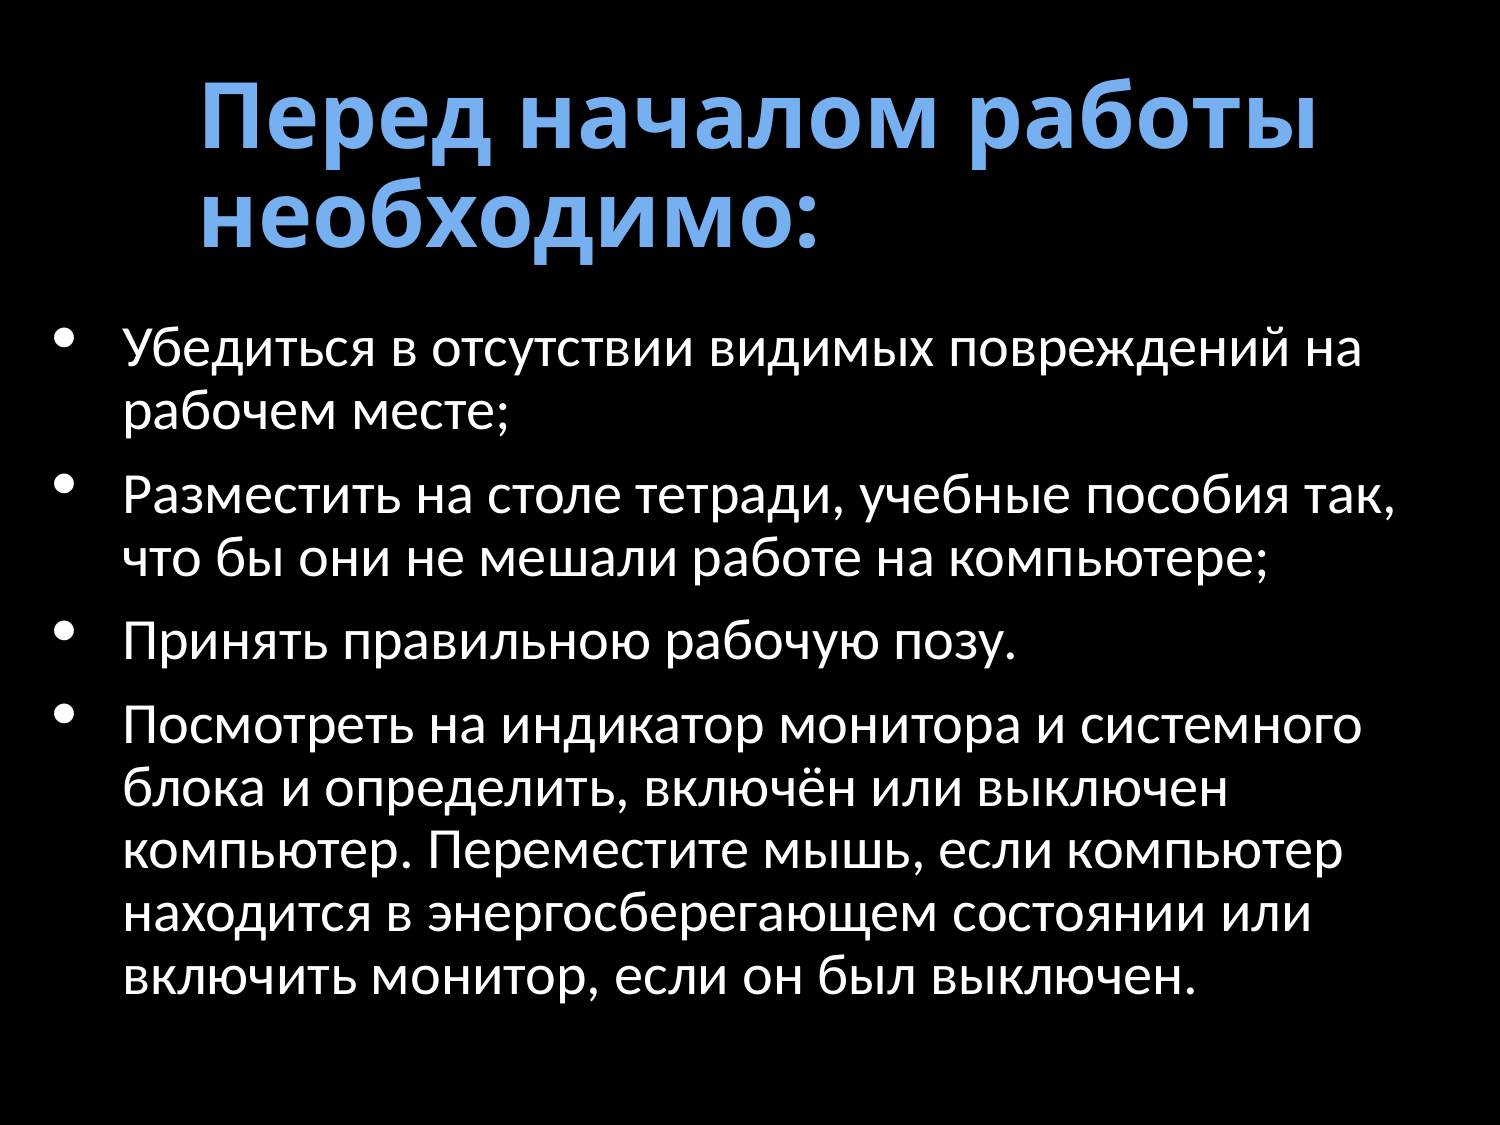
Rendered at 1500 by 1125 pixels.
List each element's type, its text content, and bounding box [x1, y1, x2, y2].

title Перед началом работы необходимо: [103, 59, 1397, 278]
list Убедиться в отсутствии видимых повреждений на рабочем месте; Разместить на столе тетради, учебные пособия так, что бы они не мешали работе на компьютере; Принять правильною рабочую позу. Посмотреть на индикатор монитора и системного блока и определить, включён или выключен компьютер. Переместите мышь, если компьютер находится в энергосберегающем состоянии или включить монитор, если он был выключен. [28, 308, 1454, 1059]
